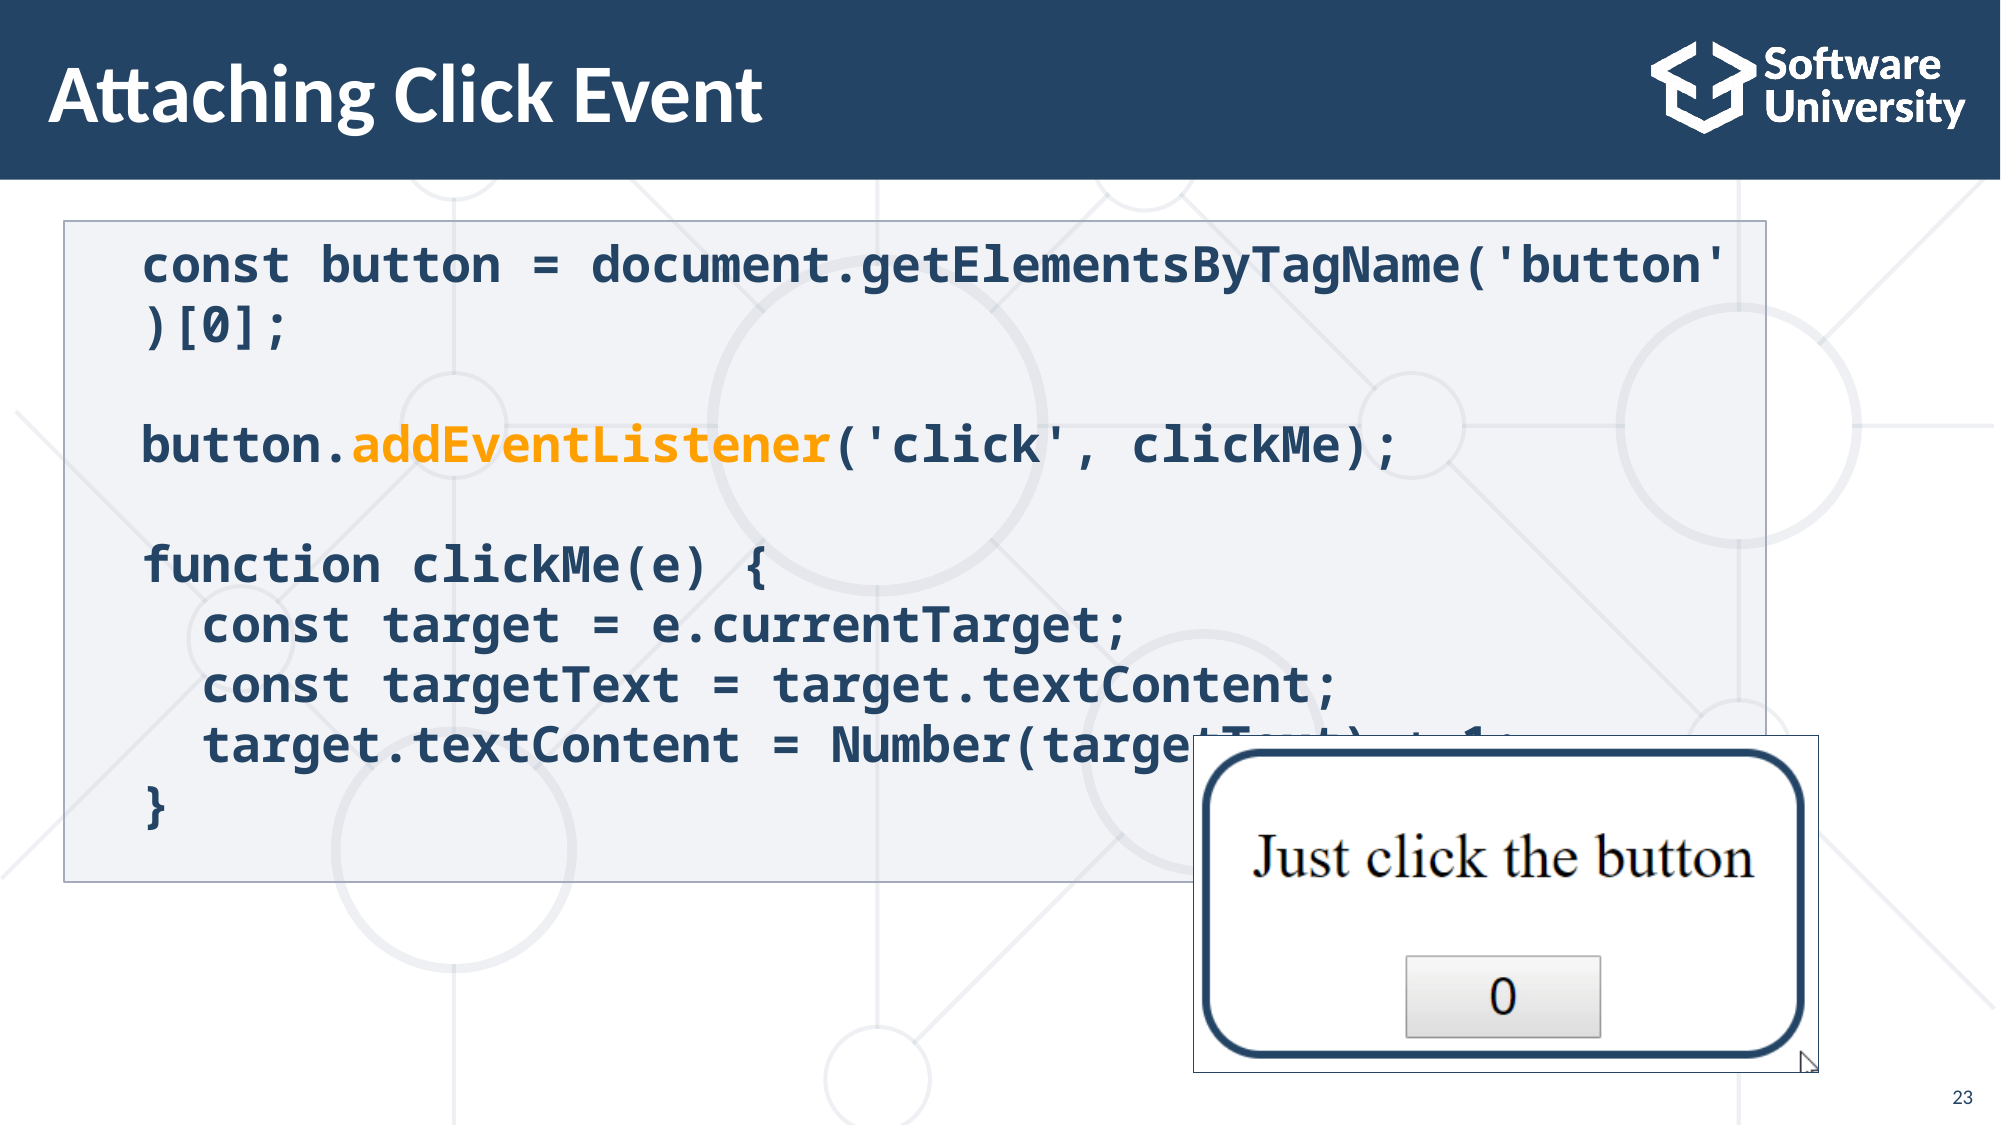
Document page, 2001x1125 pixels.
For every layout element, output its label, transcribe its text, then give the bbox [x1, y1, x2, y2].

title Attaching Click Event [31, 16, 1625, 162]
slide_number 23 [1927, 1067, 1989, 1117]
picture [1651, 41, 1966, 134]
picture [1192, 735, 1819, 1074]
list const button = document.getElementsByTagName('button')[0]; button.addEventListener('click', clickMe); function clickMe(e) { const target = e.currentTarget; const targetText = target.textContent; target.textContent = Number(targetText) + 1; } [64, 220, 1766, 883]
